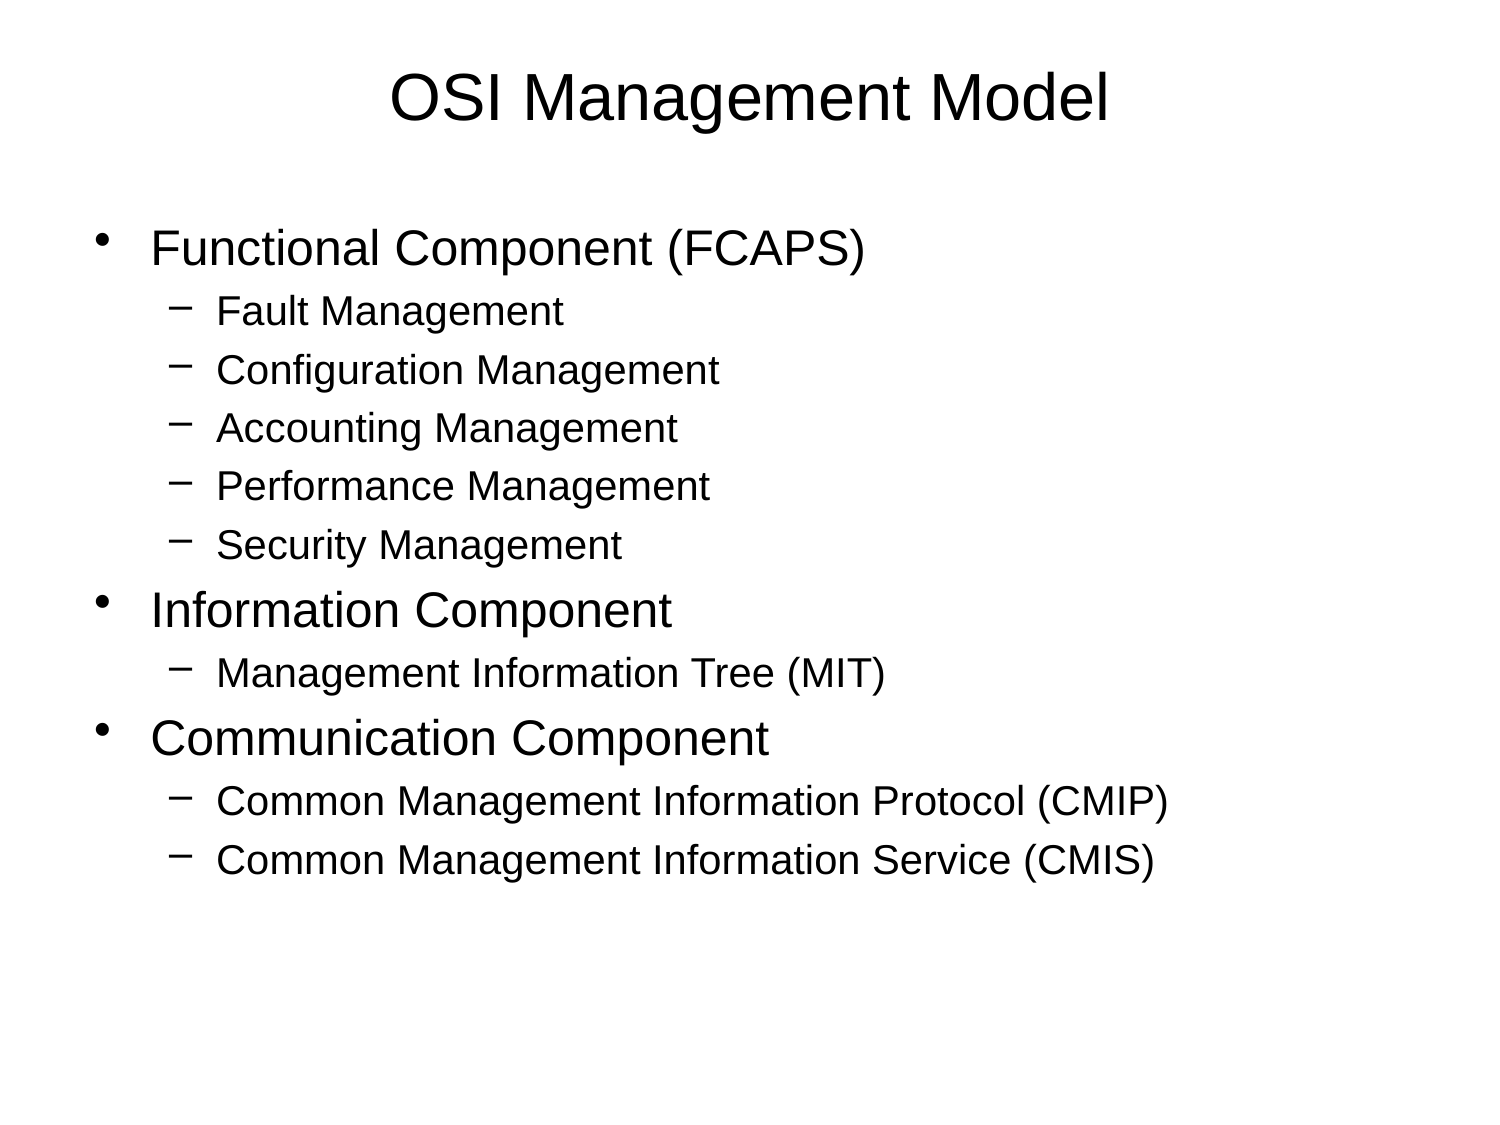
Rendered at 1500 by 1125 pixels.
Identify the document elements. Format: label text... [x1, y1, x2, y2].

list Functional Component (FCAPS) Fault Management Configuration Management Accounting Management Performance Management Security Management Information Component Management Information Tree (MIT) Communication Component Common Management Information Protocol (CMIP) Common Management Information Service (CMIS) [78, 208, 1430, 951]
title OSI Management Model [74, 0, 1426, 188]
